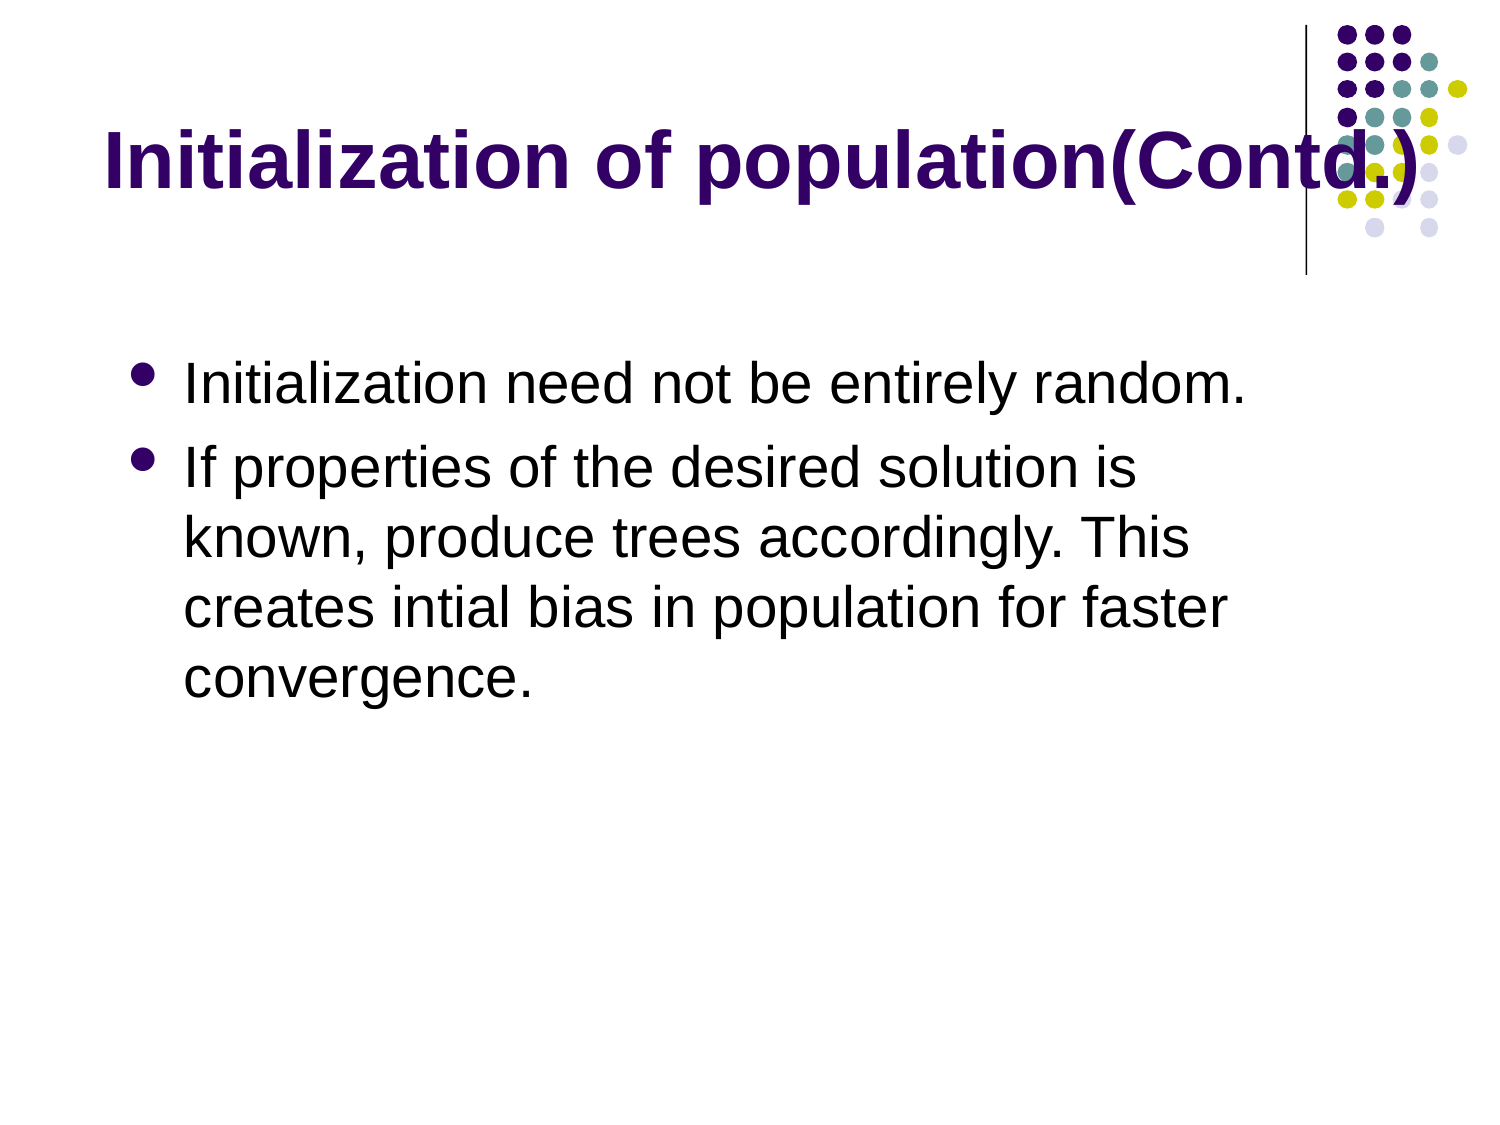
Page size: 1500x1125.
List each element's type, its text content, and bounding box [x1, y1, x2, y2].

list Initialization need not be entirely random. If properties of the desired solution is known, produce trees accordingly. This creates intial bias in population for faster convergence. [112, 337, 1338, 1013]
title Initialization of population(Contd.)‏ [24, 24, 1500, 213]
